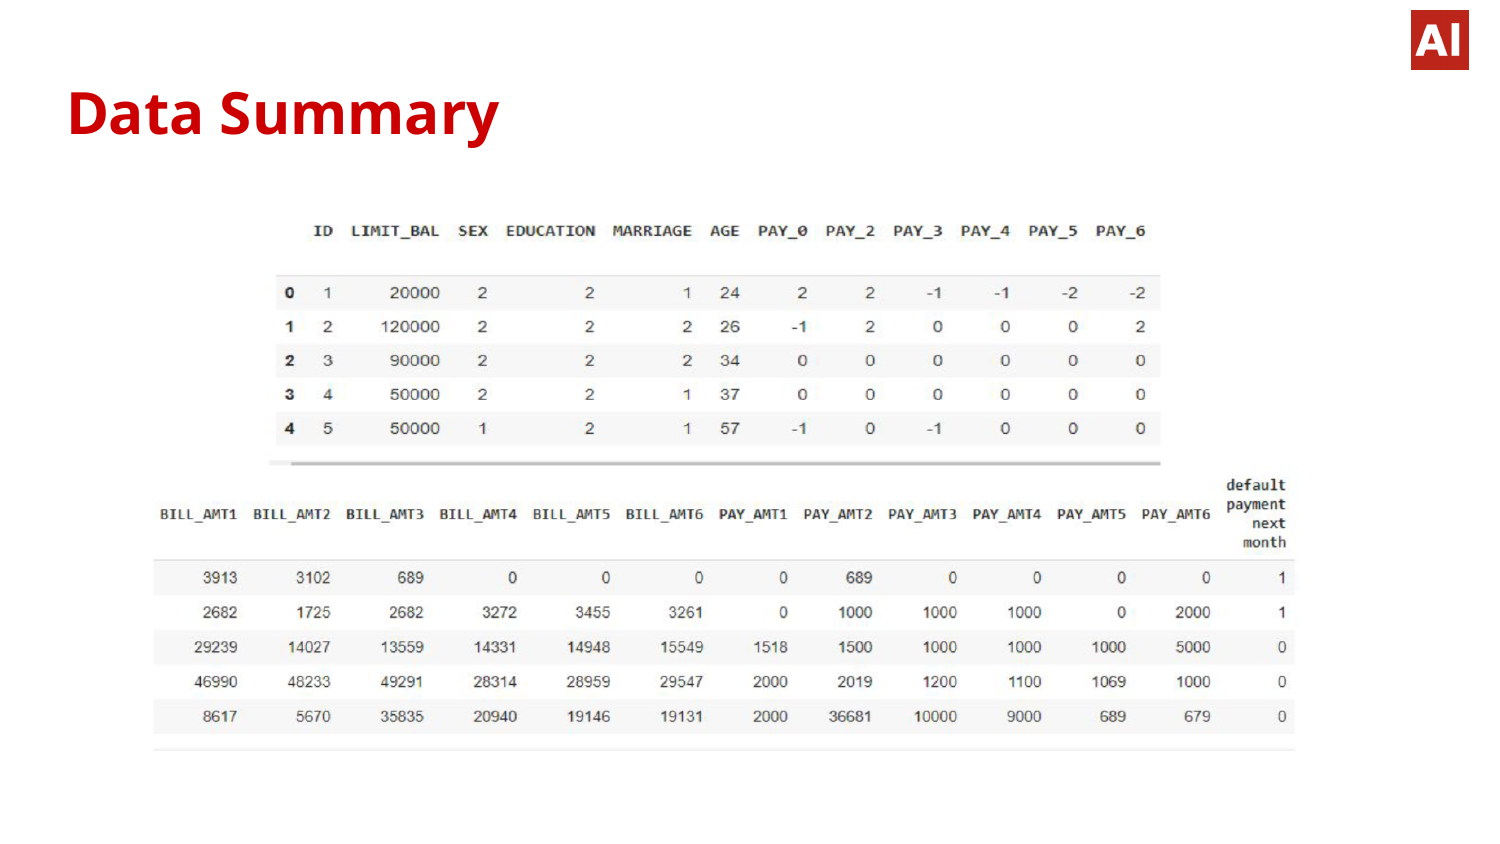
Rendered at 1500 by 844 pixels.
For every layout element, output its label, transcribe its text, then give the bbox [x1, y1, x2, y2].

picture [1411, 10, 1469, 70]
picture [126, 183, 1316, 760]
title Data Summary [51, 60, 1449, 163]
